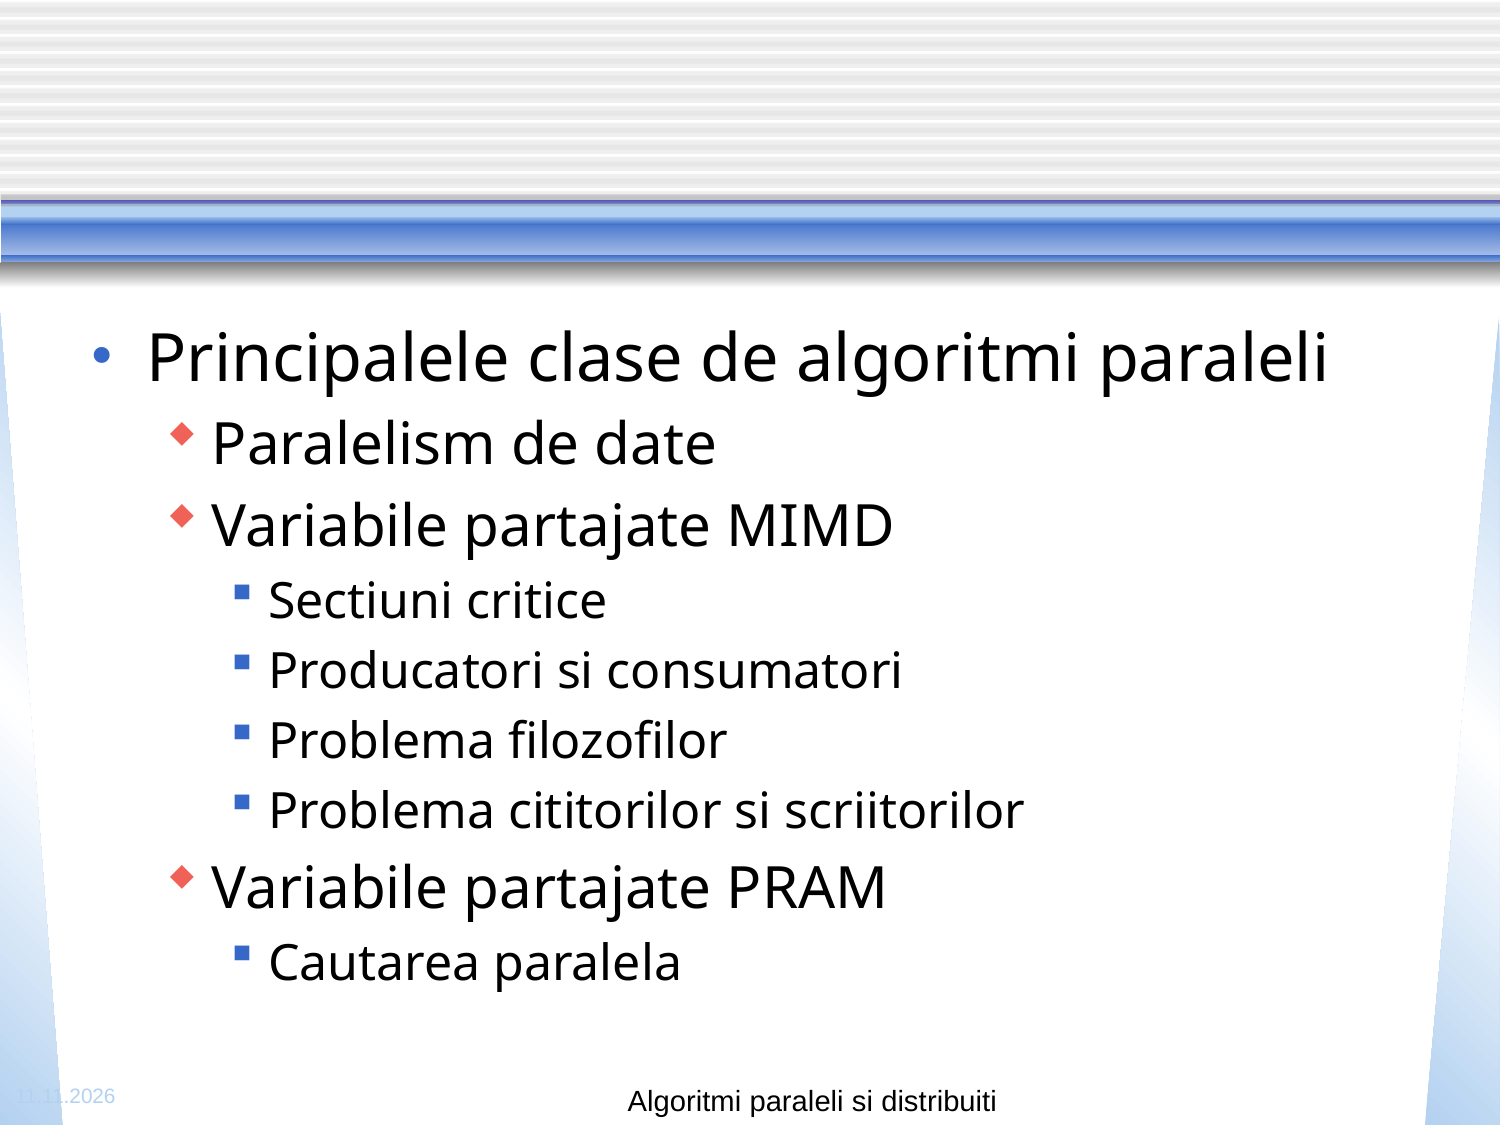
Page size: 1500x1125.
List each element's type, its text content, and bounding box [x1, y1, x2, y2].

footer Algoritmi paraleli si distribuiti [224, 1074, 1401, 1125]
list Principalele clase de algoritmi paraleli Paralelism de date Variabile partajate MIMD Sectiuni critice Producatori si consumatori Problema filozofilor Problema cititorilor si scriitorilor Variabile partajate PRAM Cautarea paralela [75, 307, 1425, 1050]
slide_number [0, 1074, 201, 1125]
picture [0, 0, 1500, 194]
